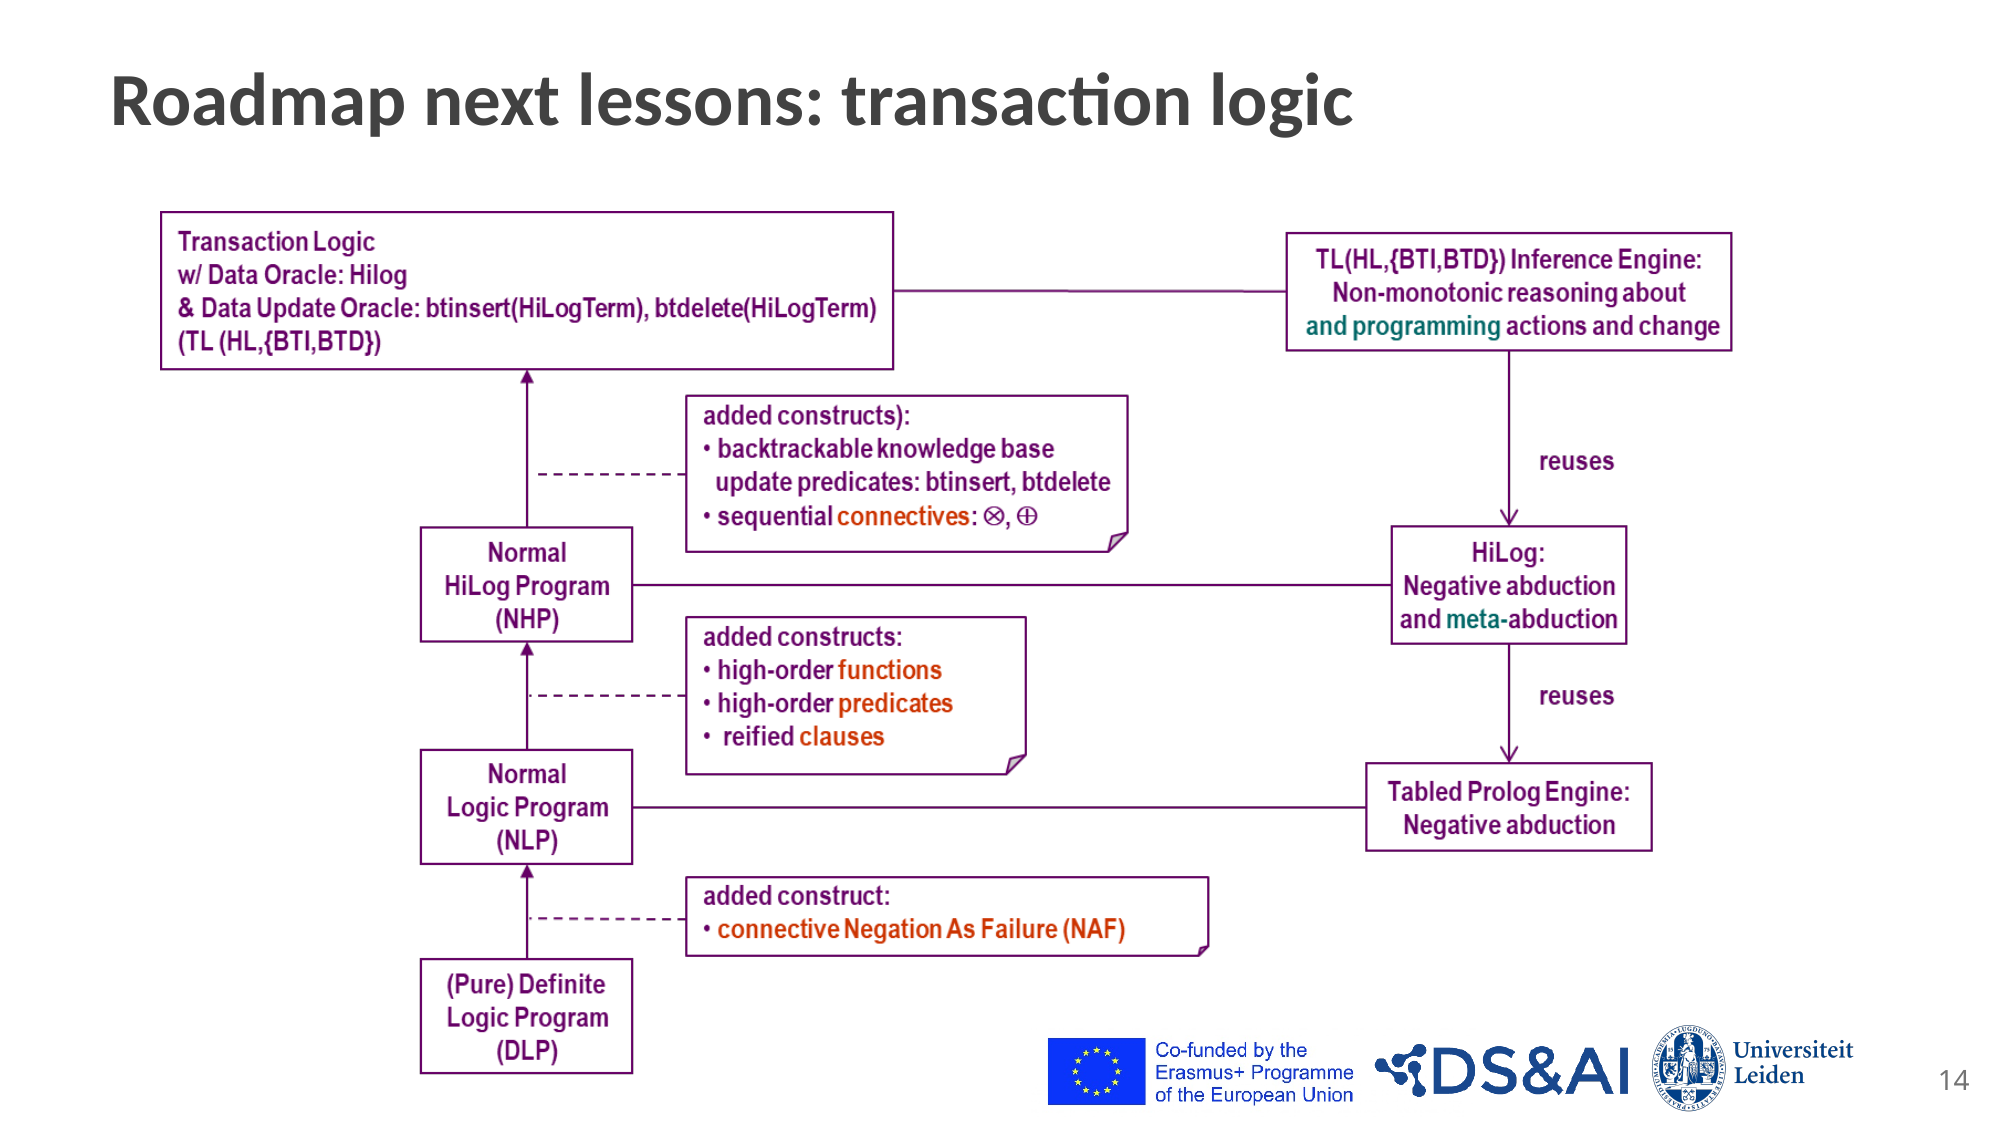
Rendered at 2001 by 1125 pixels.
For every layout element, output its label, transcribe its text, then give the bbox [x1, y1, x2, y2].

title Roadmap next lessons: transaction logic [95, 11, 1953, 179]
picture [160, 211, 1857, 1125]
slide_number 14 [1864, 1038, 1985, 1125]
